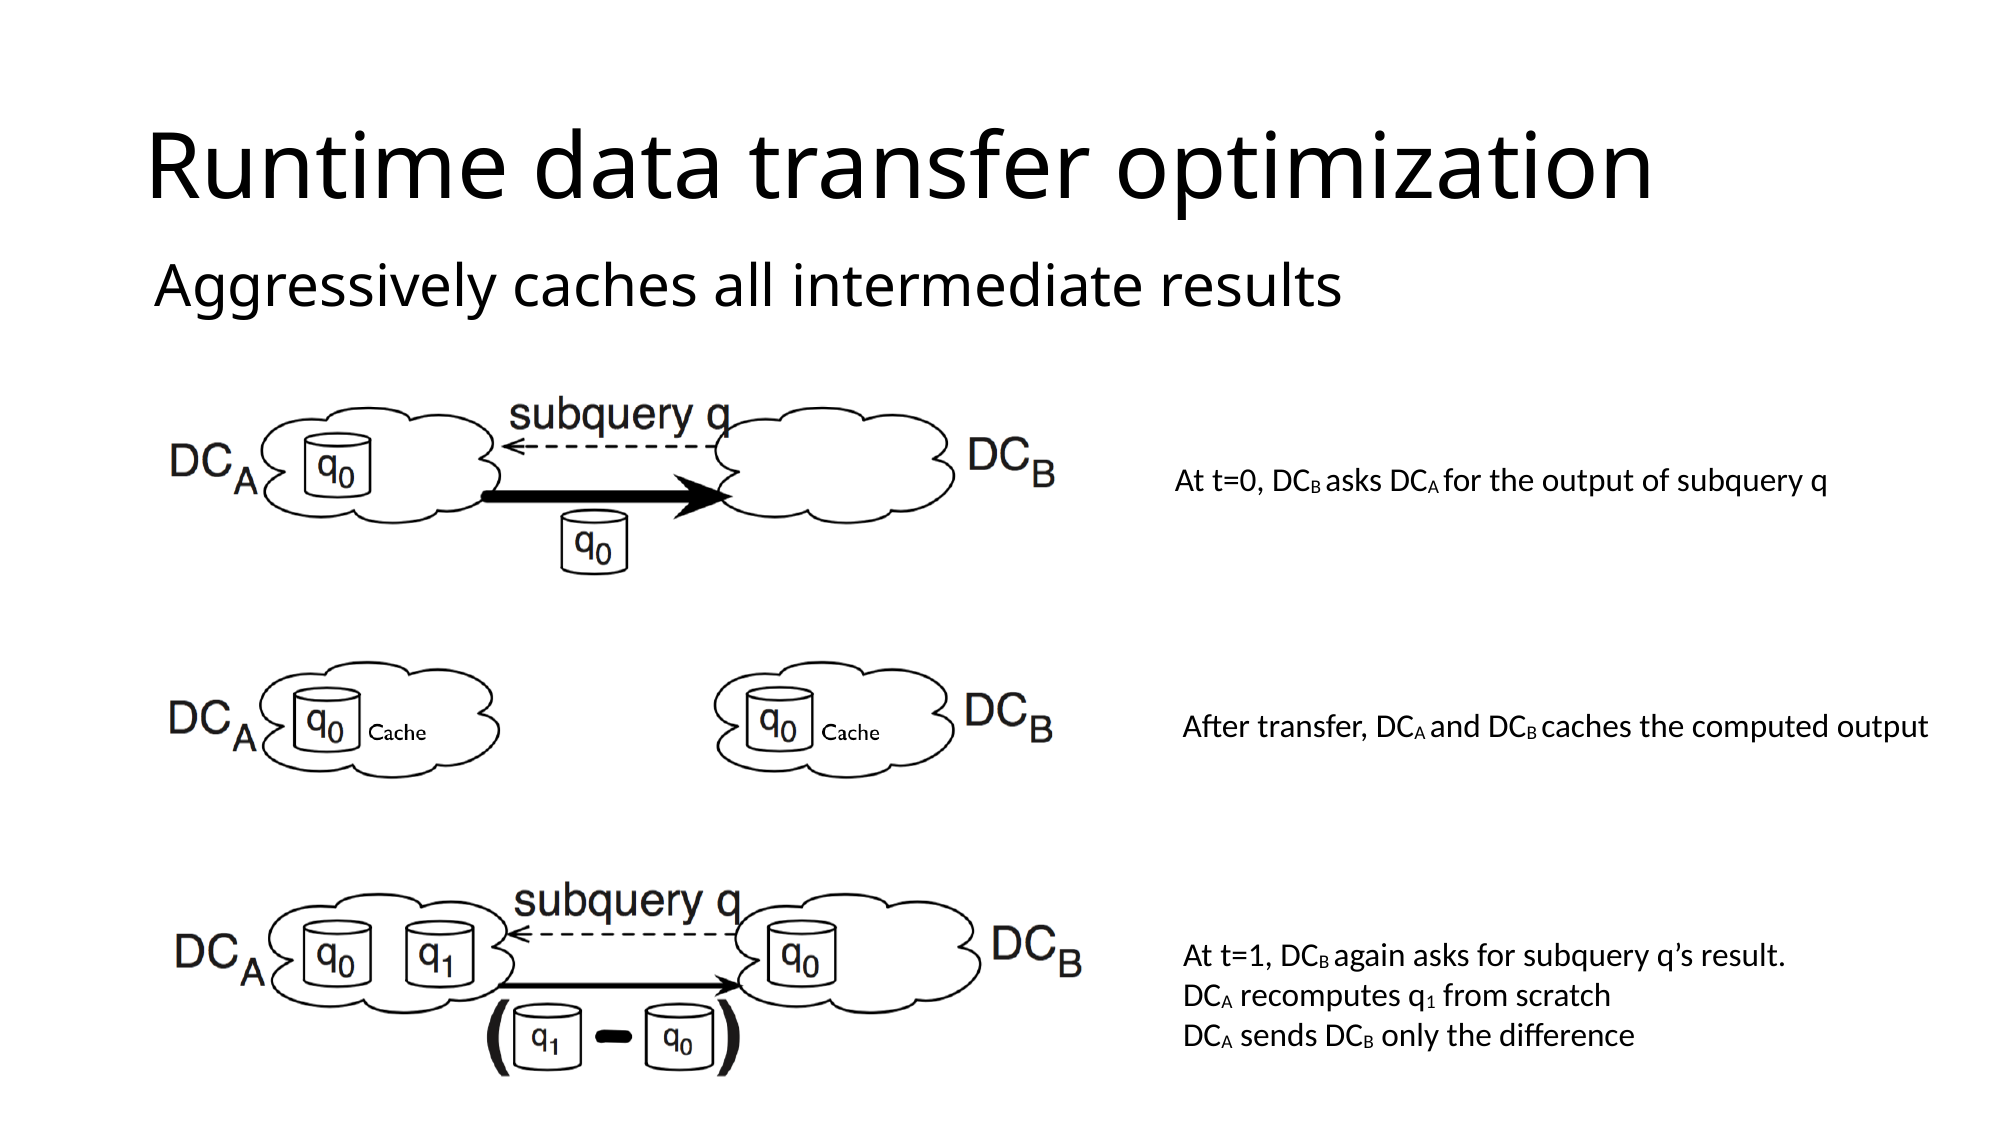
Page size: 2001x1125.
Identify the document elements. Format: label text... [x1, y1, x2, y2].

picture [135, 625, 1088, 823]
text_box After transfer, DCA and DCB caches the computed output [1175, 696, 1938, 752]
picture [135, 359, 1088, 597]
list Aggressively caches all intermediate results [146, 223, 1618, 352]
text_box At t=1, DCB again asks for subquery q’s result. DCA recomputes q1 from scratch DCA sends DCB only the difference [1175, 925, 1796, 1061]
text_box At t=0, DCB asks DCA for the output of subquery q [1167, 450, 1837, 506]
picture [150, 840, 1103, 1099]
title Runtime data transfer optimization [136, 59, 1863, 278]
